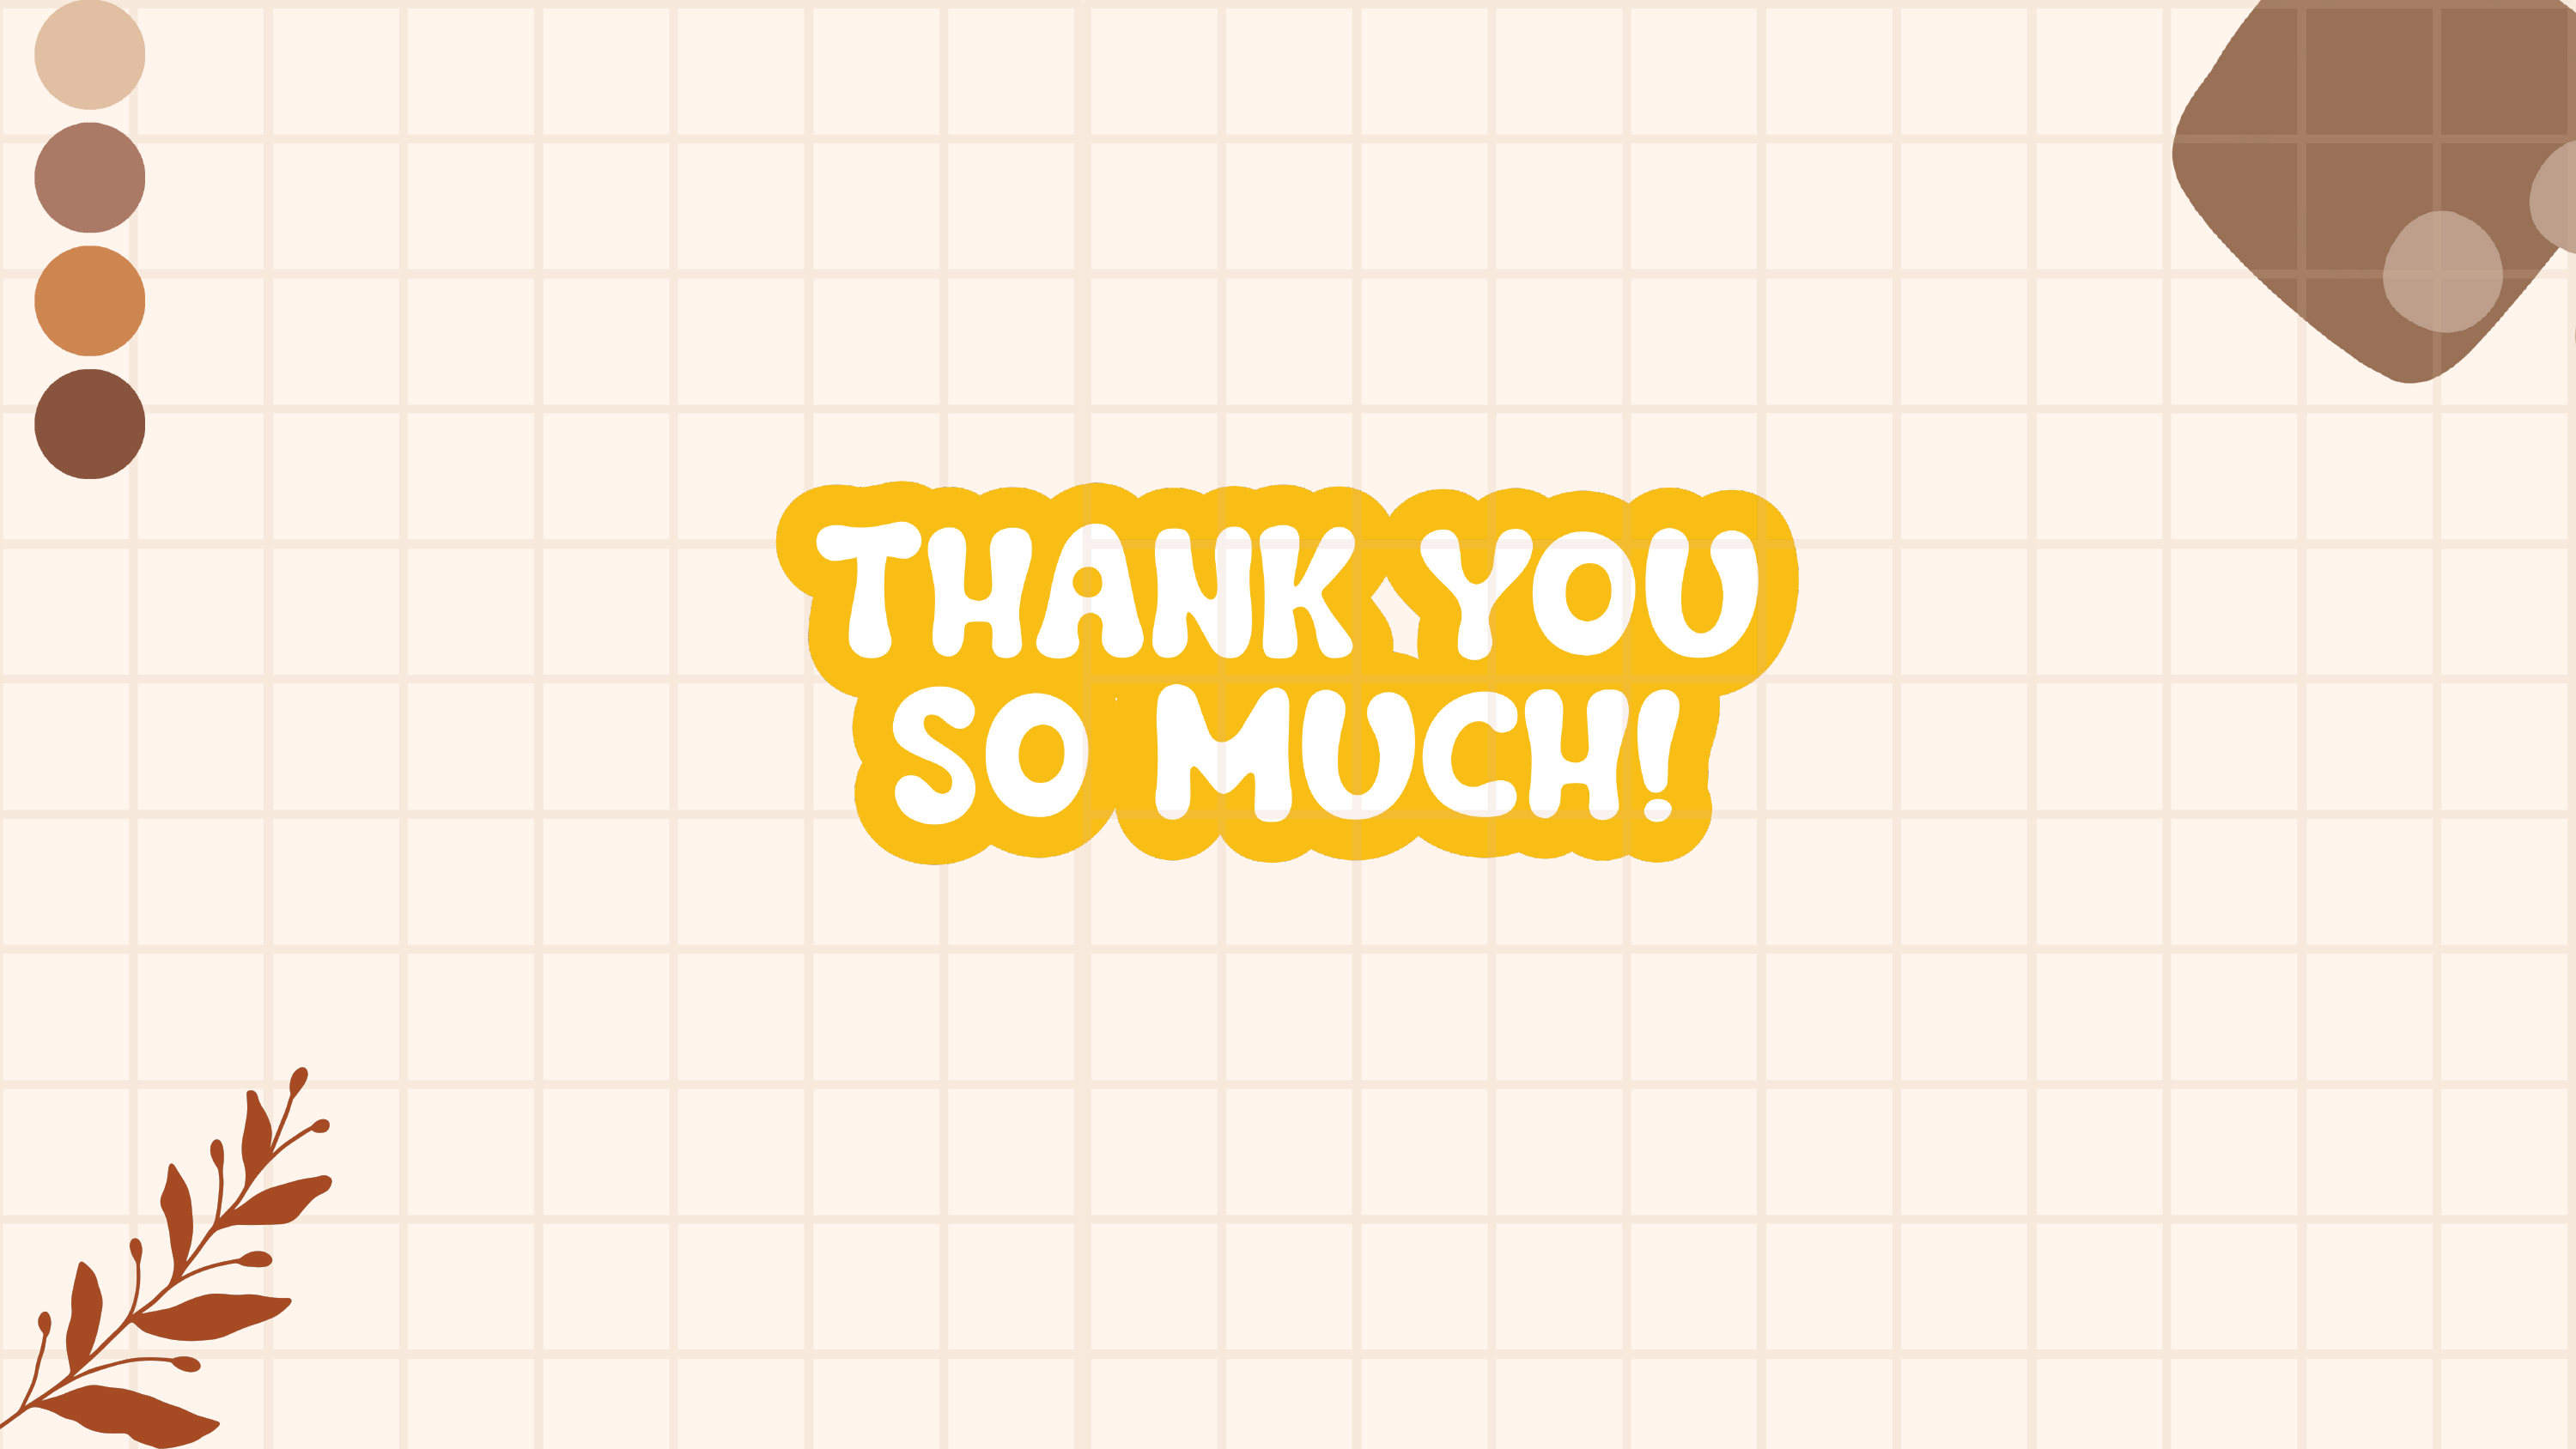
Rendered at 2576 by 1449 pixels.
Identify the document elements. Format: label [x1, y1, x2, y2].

text_box [34, 0, 145, 479]
text_box [1082, 0, 2576, 1449]
text_box [0, 1066, 332, 1449]
text_box [0, 0, 1082, 1449]
text_box [772, 478, 1082, 865]
